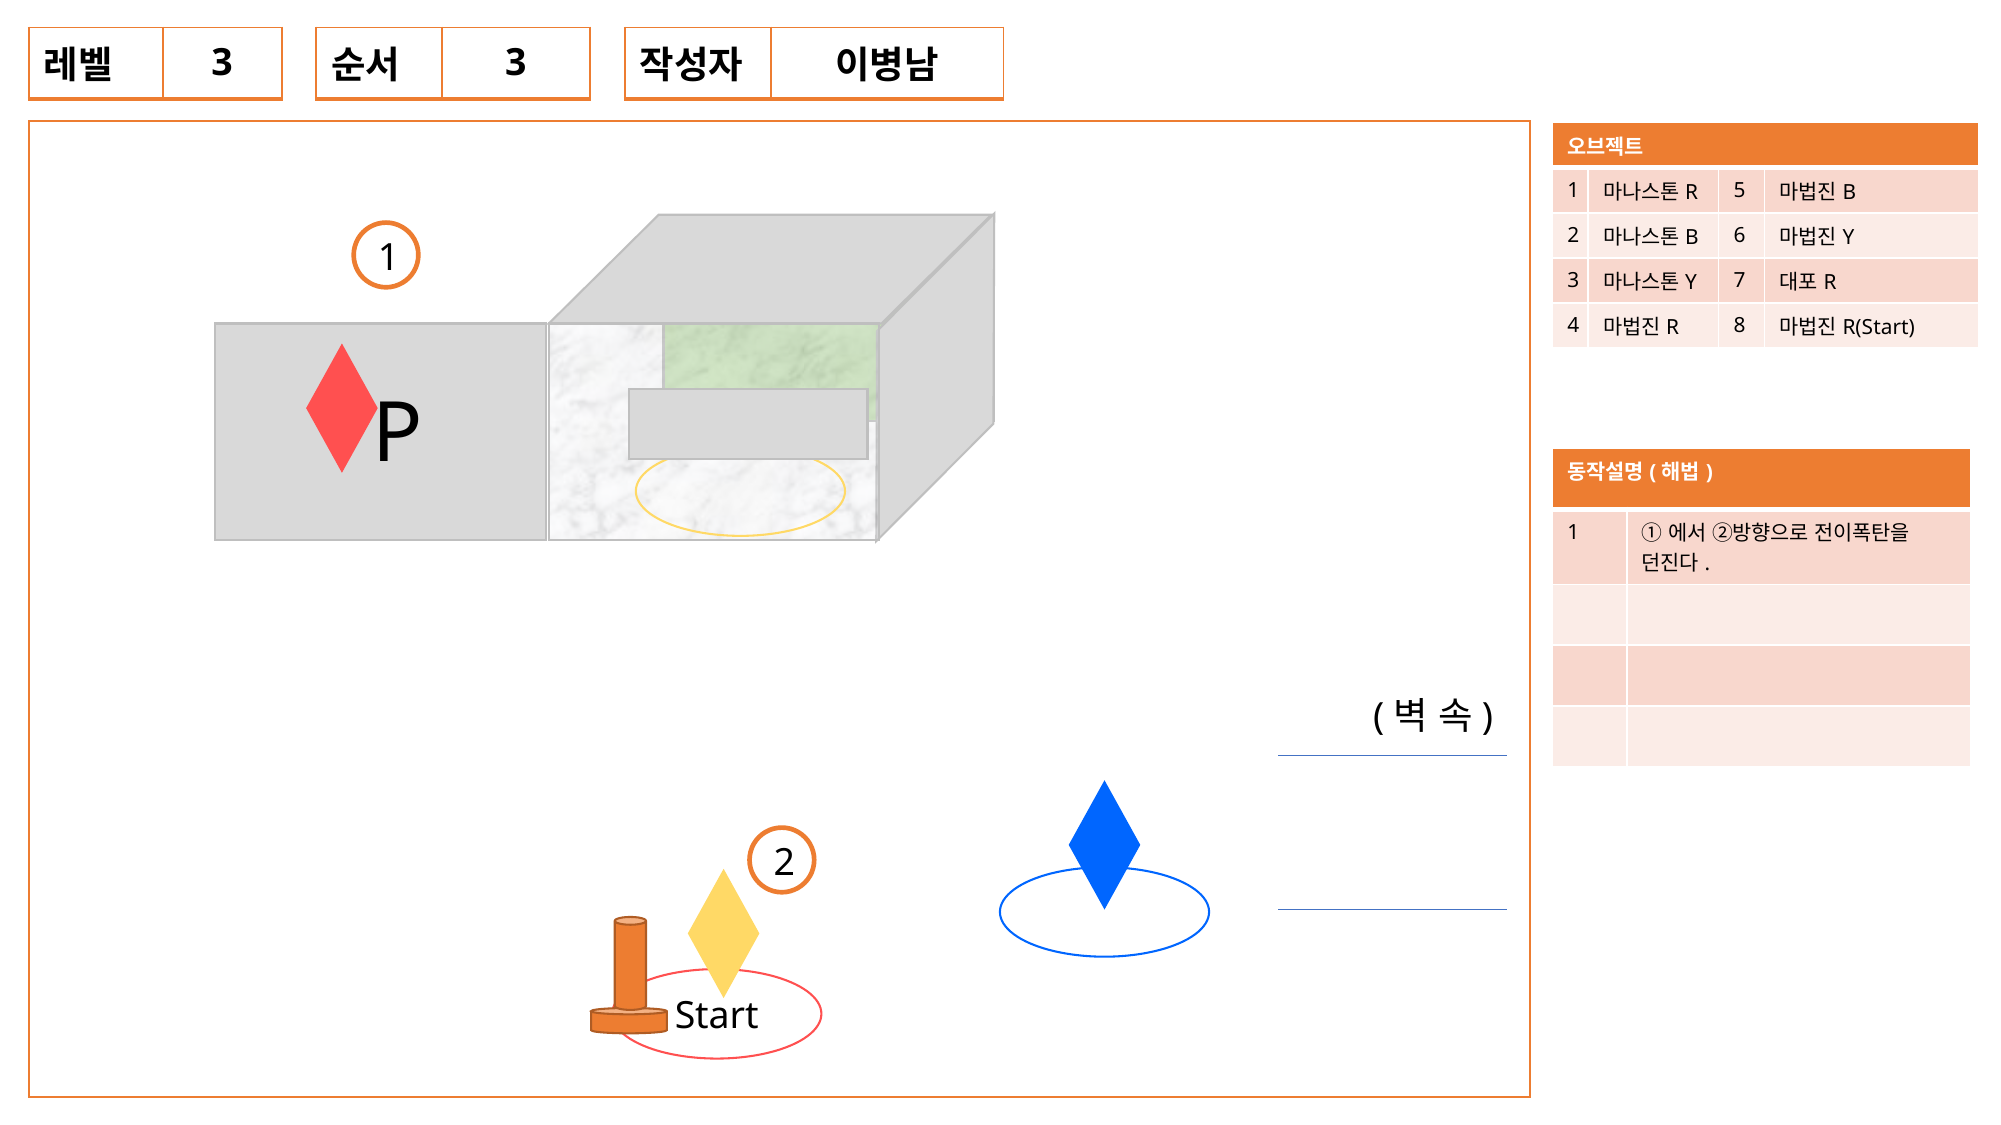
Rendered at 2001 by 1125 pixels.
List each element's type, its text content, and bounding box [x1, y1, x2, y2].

table_header 이병남 [772, 28, 1003, 97]
table_cell 2 [1553, 214, 1587, 257]
text_box [546, 213, 994, 325]
table_cell [1553, 646, 1626, 705]
text_box [304, 341, 379, 475]
table_cell 6 [1719, 214, 1764, 257]
table_header 레벨 [30, 28, 162, 97]
table_cell [1553, 707, 1626, 766]
table_cell 마나스톤B [1589, 214, 1718, 257]
table_cell 1 [1553, 512, 1626, 584]
table_cell 8 [1719, 304, 1764, 347]
table_cell 마법진R(Start) [1765, 304, 1978, 347]
text_box 2 [618, 919, 643, 923]
table_header 오브젝트 [1553, 123, 1978, 165]
table_header 3 [443, 28, 589, 97]
text_box [589, 1007, 668, 1035]
table_cell [1628, 585, 1970, 644]
table_cell 3 [1553, 259, 1587, 302]
text_box P [357, 370, 438, 486]
text_box [628, 388, 869, 460]
text_box [634, 460, 847, 537]
text_box 1 [352, 221, 420, 289]
table_cell 5 [1719, 170, 1764, 212]
text_box [686, 866, 761, 1001]
table_header 순서 [317, 28, 441, 97]
table_cell 마법진R [1589, 304, 1718, 347]
text_box (벽 속) [1358, 684, 1508, 745]
table_cell 7 [1719, 259, 1764, 302]
table_cell ①에서 ②방향으로 전이폭탄을 던진다. [1628, 512, 1970, 584]
table_cell 마나스톤Y [1589, 259, 1718, 302]
text_box [214, 322, 547, 541]
text_box [548, 322, 880, 541]
text_box [28, 120, 1531, 1098]
table_cell [1553, 585, 1626, 644]
text_box 2 [748, 826, 816, 894]
table_header 3 [164, 28, 281, 97]
text_box [998, 867, 1211, 958]
table_header 동작설명(해법) [1553, 449, 1970, 507]
table_cell 1 [1553, 170, 1587, 212]
table_cell 마법진B [1765, 170, 1978, 212]
text_box [1067, 778, 1142, 912]
table_cell 마법진Y [1765, 214, 1978, 257]
table_cell 대포R [1765, 259, 1978, 302]
table_cell [1628, 646, 1970, 705]
text_box [880, 210, 996, 539]
table_cell [1628, 707, 1970, 766]
table_cell 4 [1553, 304, 1587, 347]
table_cell 마나스톤R [1589, 170, 1718, 212]
table_header 작성자 [626, 28, 770, 97]
text_box [613, 915, 648, 1011]
